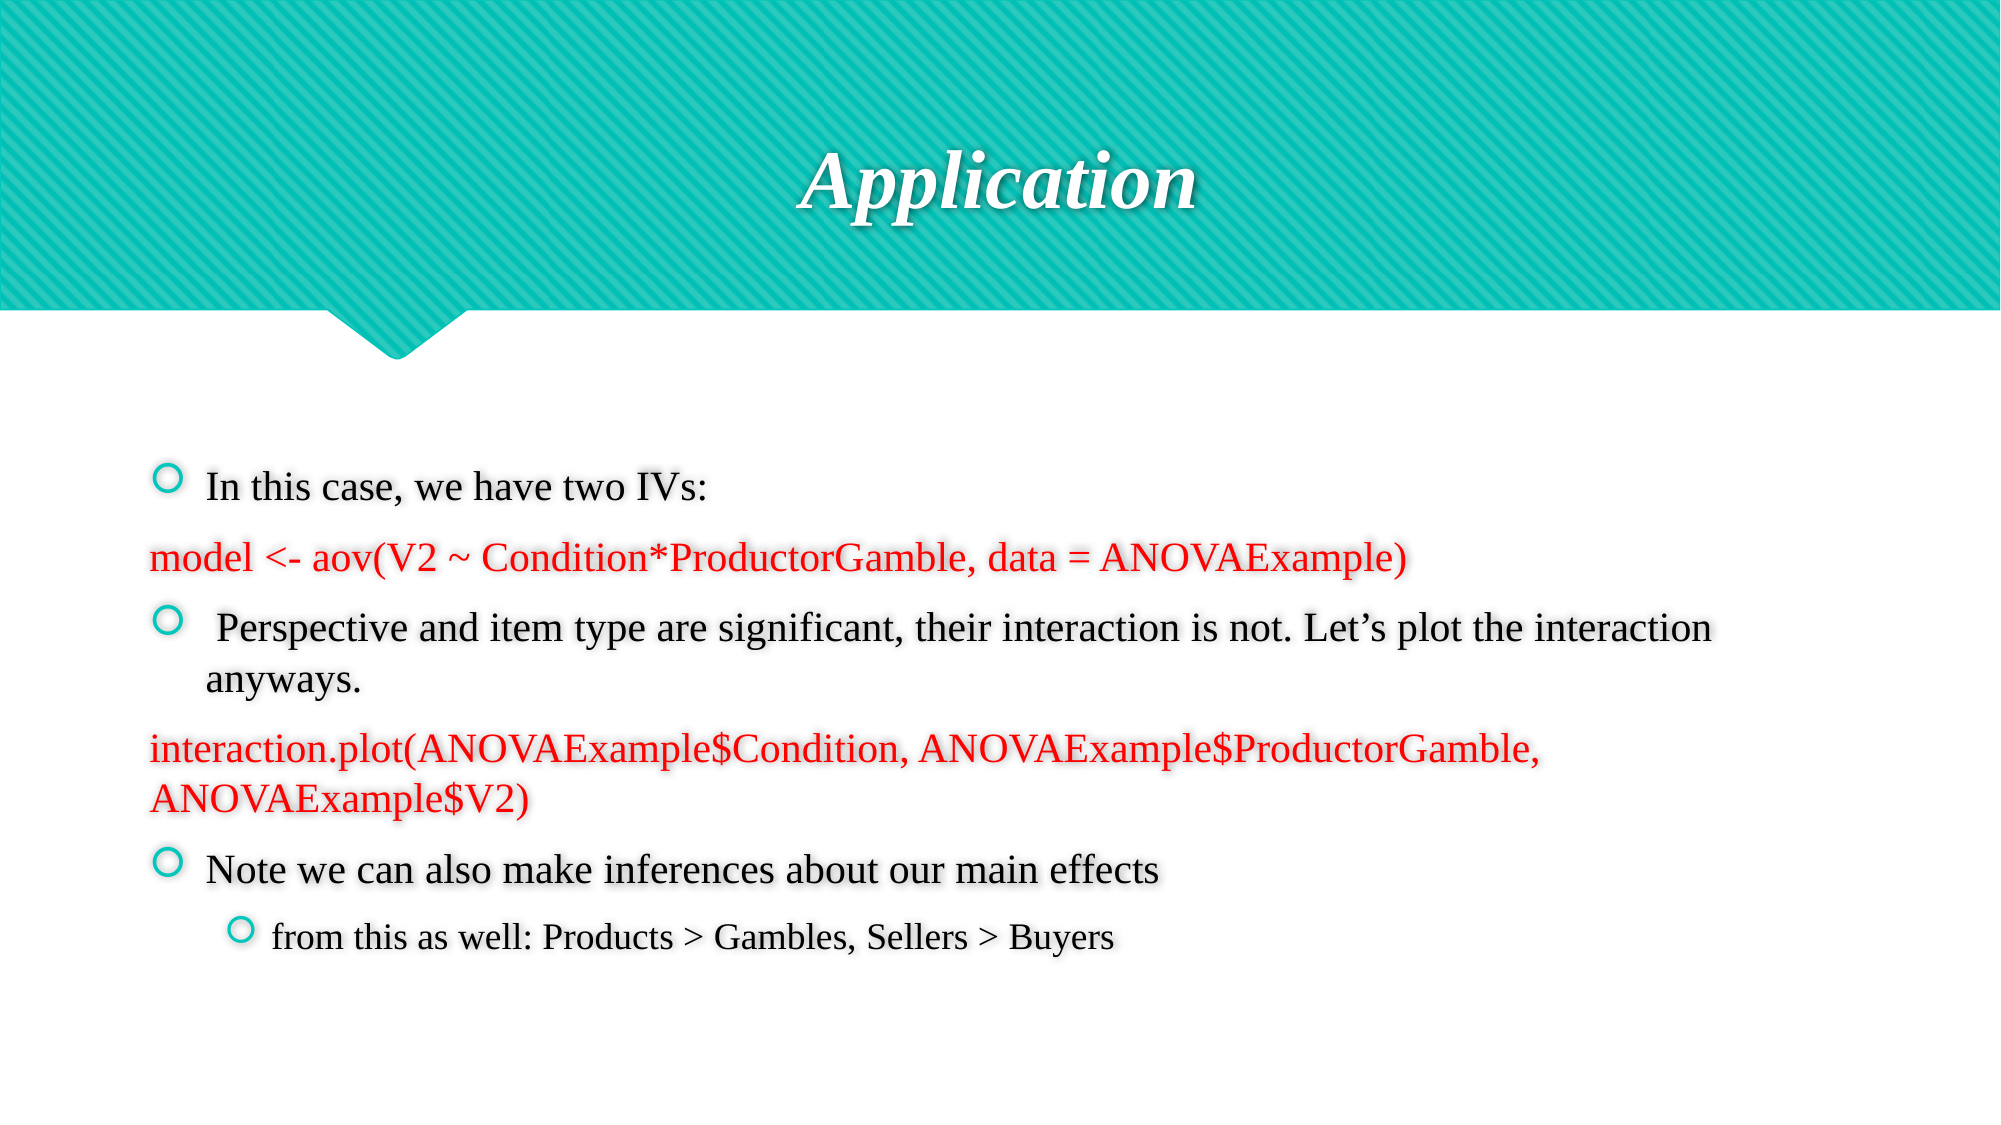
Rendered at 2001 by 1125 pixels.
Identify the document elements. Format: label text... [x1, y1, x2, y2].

list In this case, we have two IVs: model <- aov(V2 ~ Condition*ProductorGamble, data = ANOVAExample) Perspective and item type are significant, their interaction is not. Let’s plot the interaction anyways. interaction.plot(ANOVAExample$Condition, ANOVAExample$ProductorGamble, ANOVAExample$V2) Note we can also make inferences about our main effects from this as well: Products > Gambles, Sellers > Buyers [134, 364, 1866, 1052]
title Application [132, 73, 1868, 233]
